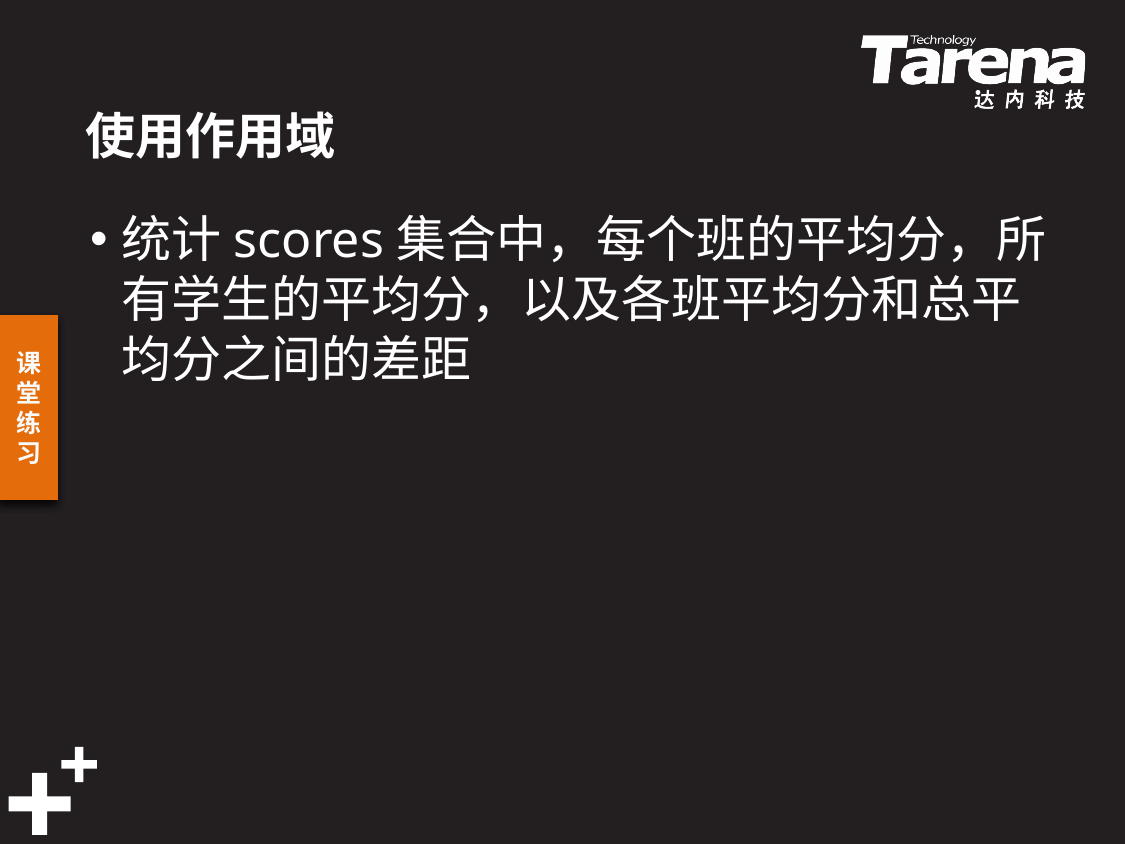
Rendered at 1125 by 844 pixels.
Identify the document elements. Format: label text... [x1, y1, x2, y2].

list 统计scores集合中，每个班的平均分，所有学生的平均分，以及各班平均分和总平均分之间的差距 [75, 200, 1077, 794]
title 使用作用域 [70, 70, 765, 200]
picture [861, 35, 1086, 109]
